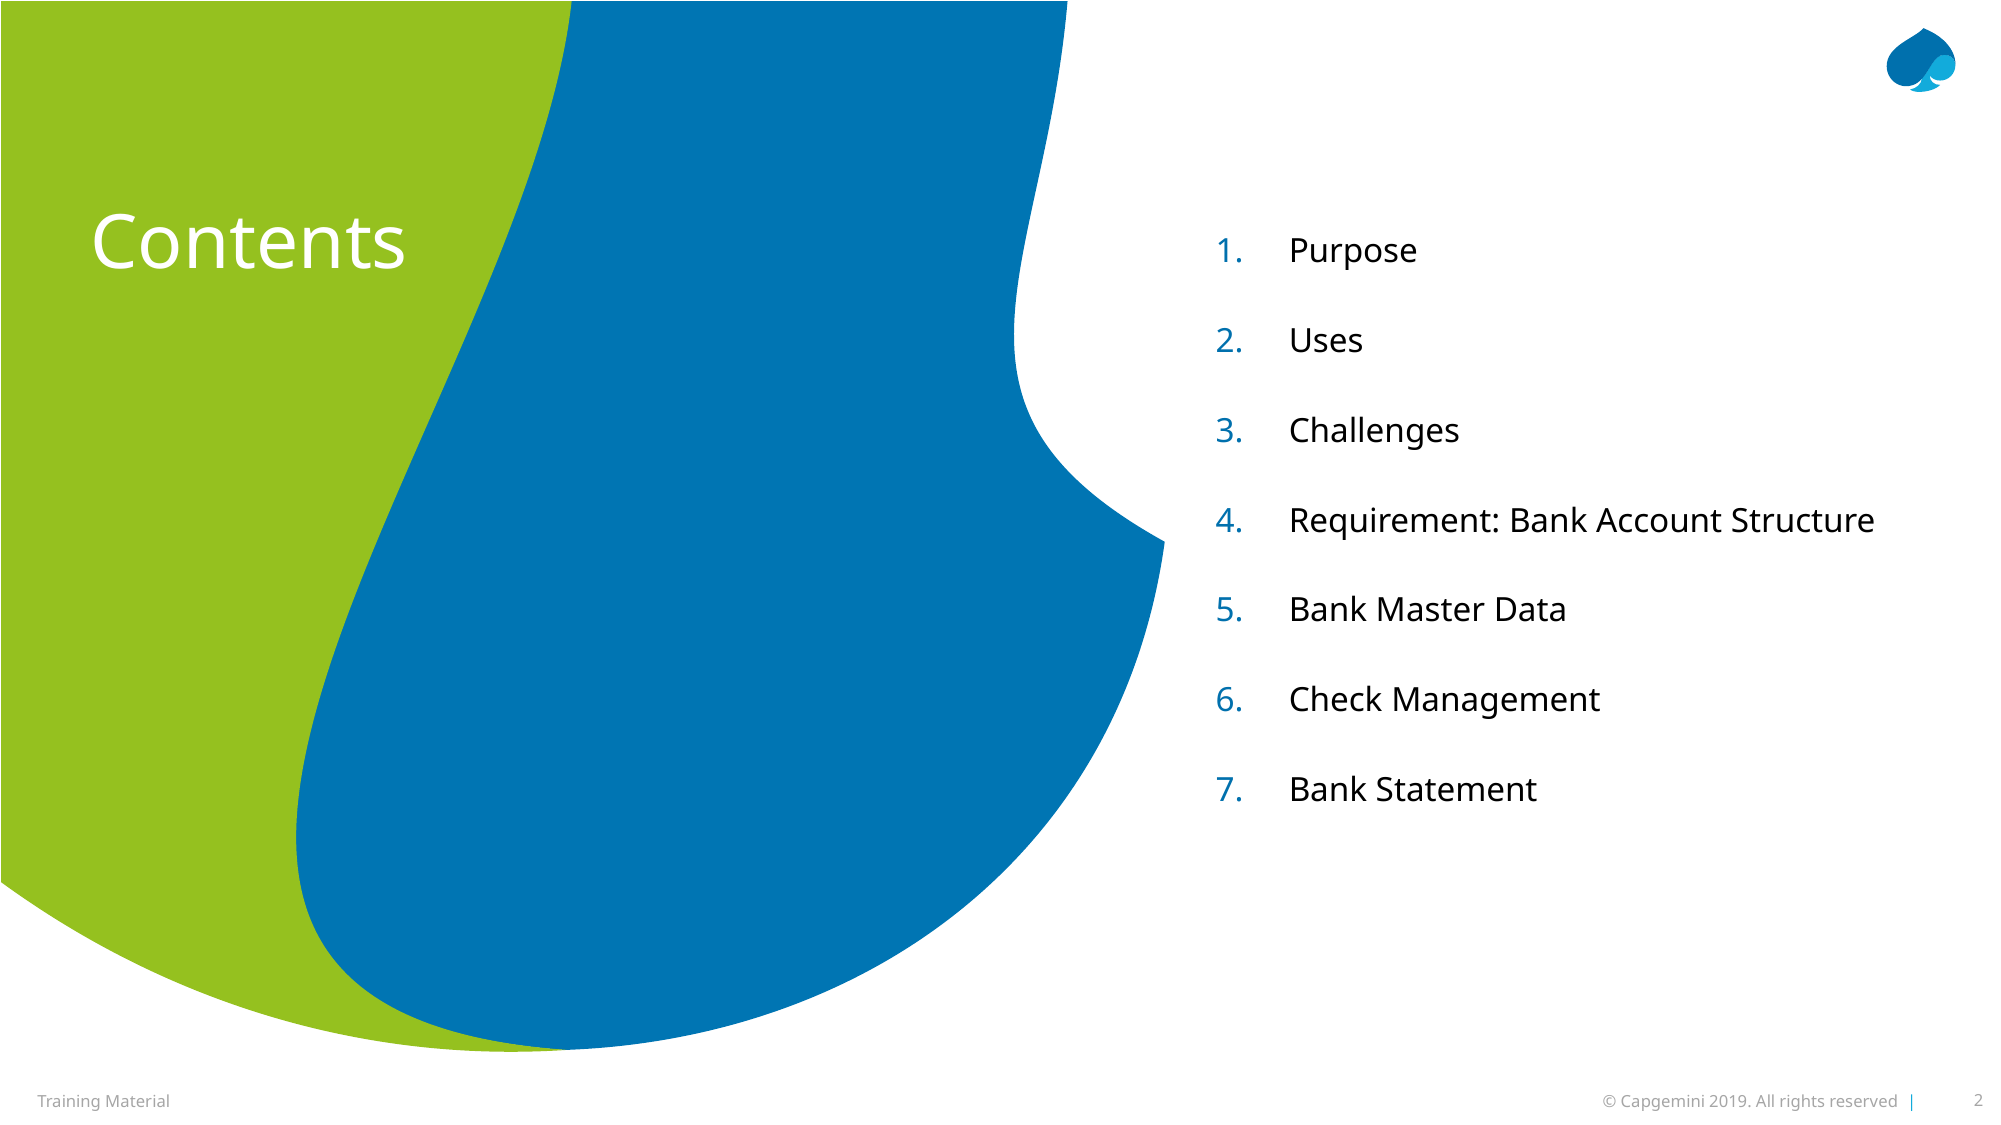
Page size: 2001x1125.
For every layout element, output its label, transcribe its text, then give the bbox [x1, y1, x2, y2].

text_box Purpose Uses Challenges Requirement: Bank Account Structure Bank Master Data Check Management Bank Statement [1200, 221, 1955, 816]
list Contents [75, 196, 800, 509]
